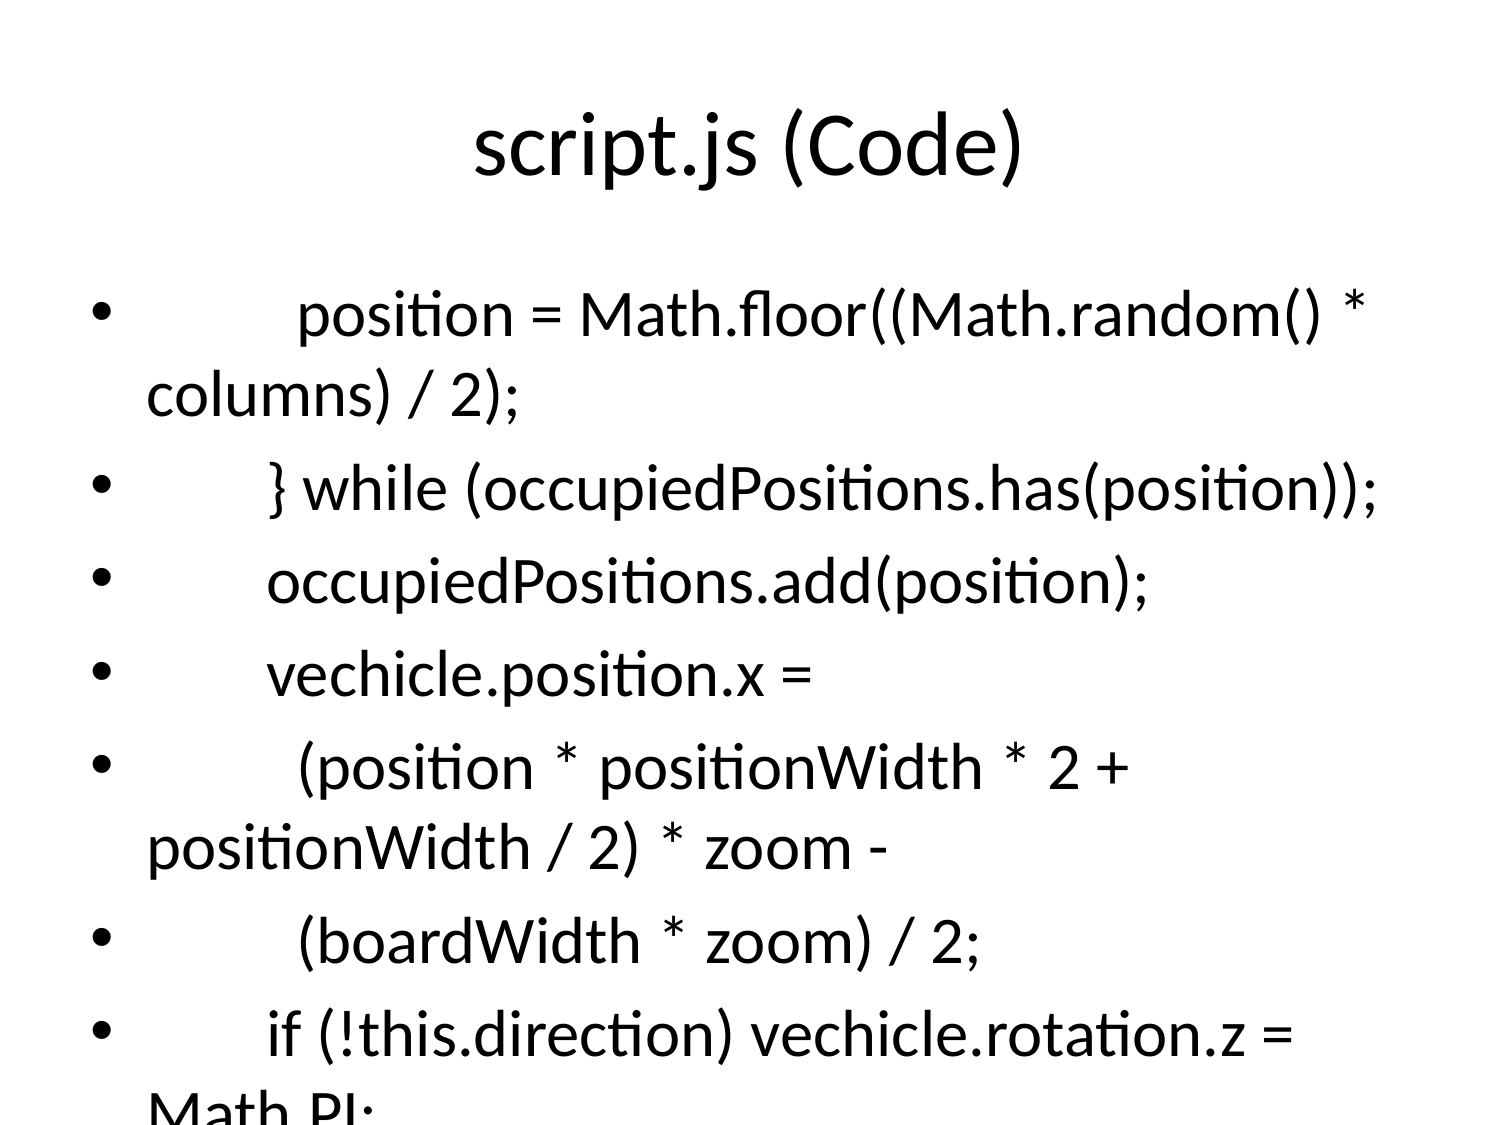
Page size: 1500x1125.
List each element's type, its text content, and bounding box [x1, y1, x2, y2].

title script.js (Code) [75, 45, 1425, 233]
list position = Math.floor((Math.random() * columns) / 2); } while (occupiedPositions.has(position)); occupiedPositions.add(position); vechicle.position.x = (position * positionWidth * 2 + positionWidth / 2) * zoom - (boardWidth * zoom) / 2; if (!this.direction) vechicle.rotation.z = Math.PI; this.mesh.add(vechicle); return vechicle; }); this.speed = laneSpeeds[Math.floor(Math.random() * laneSpeeds.length)]; break; } case "truck": { this.mesh = new Road(); this.direction = Math.random() >= 0.5; const occupiedPositions = new Set(); this.vechicles = [1, 2].map(() => { const vechicle = new Truck(); let position; do { position = Math.flo [75, 262, 1425, 1005]
